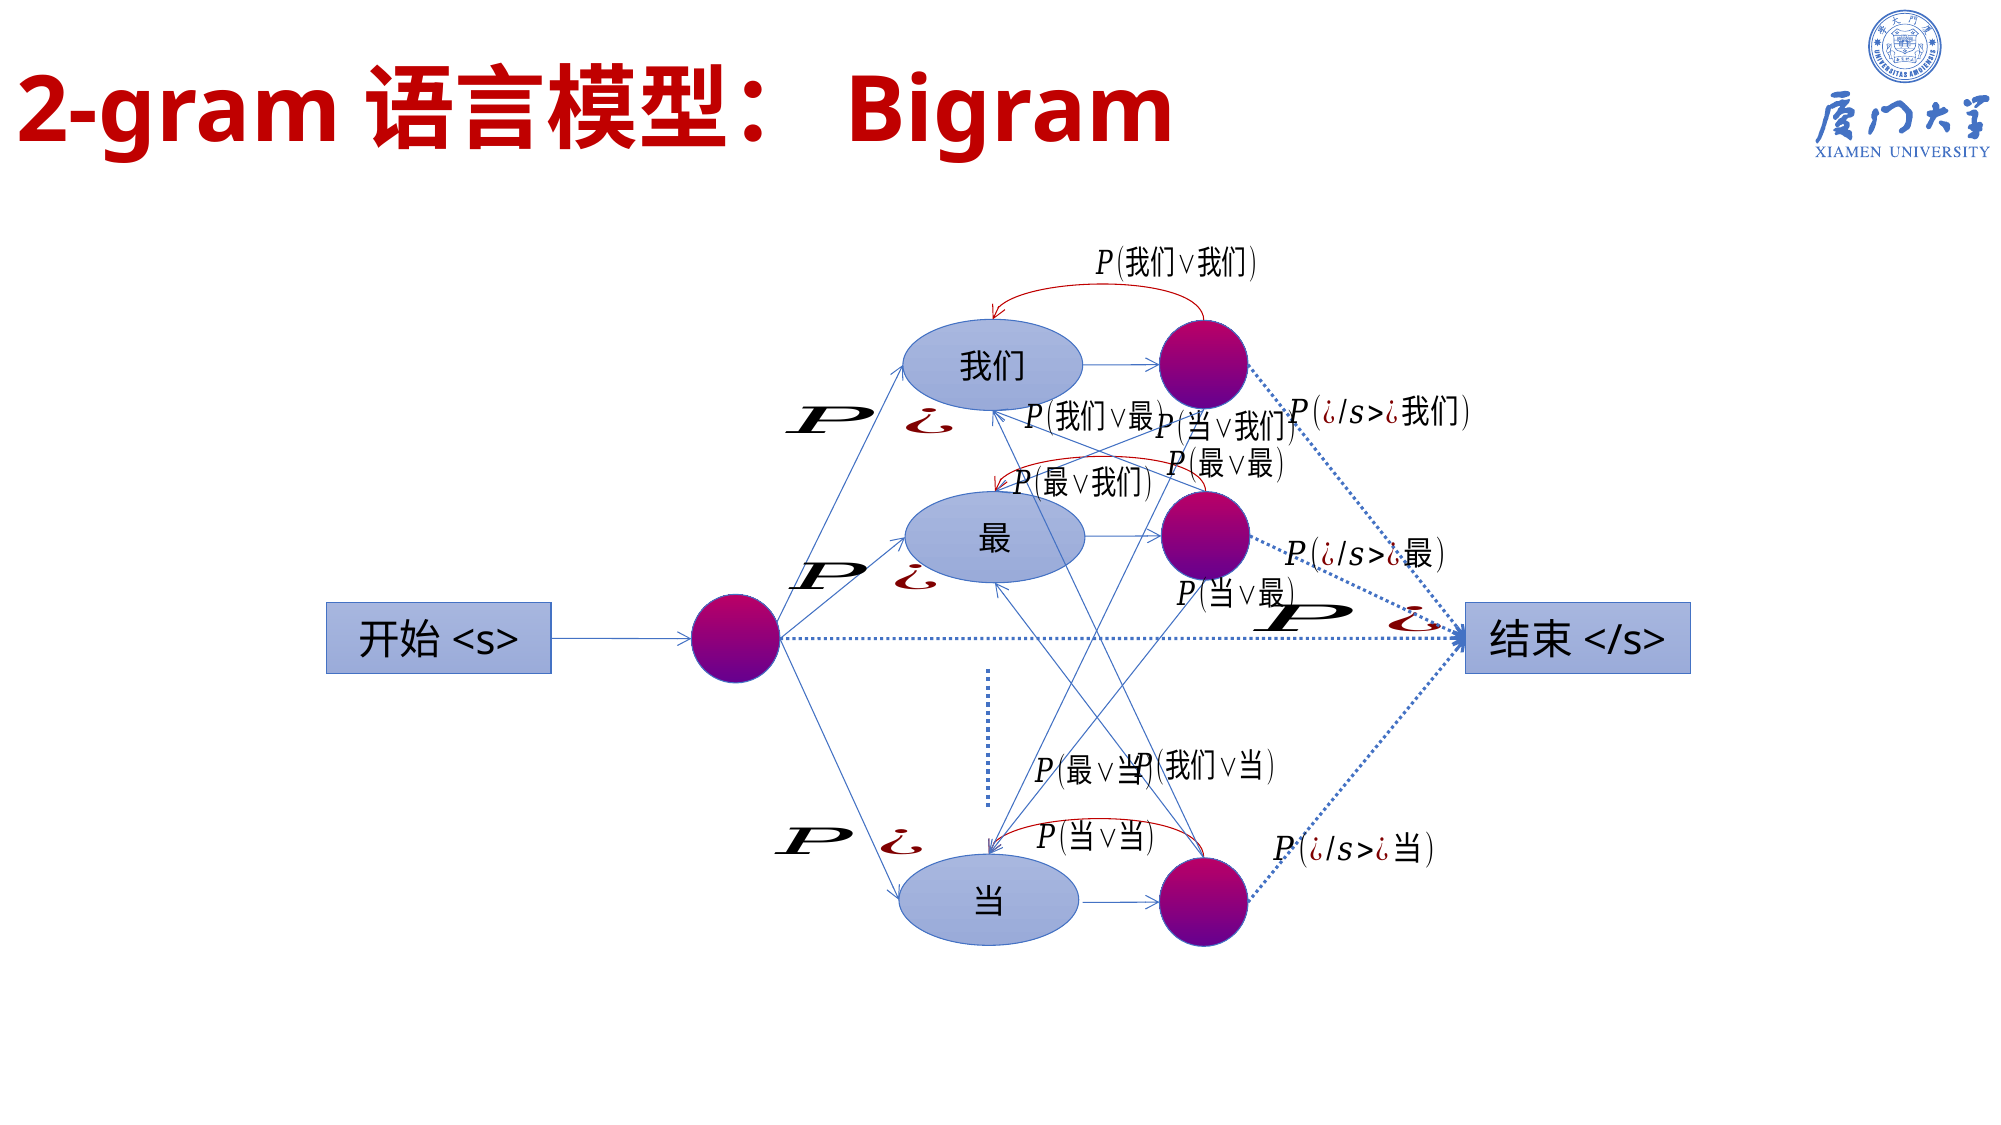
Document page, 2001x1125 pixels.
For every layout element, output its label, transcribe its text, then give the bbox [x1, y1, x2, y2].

text_box 结束</s> [1466, 602, 1691, 674]
text_box [690, 593, 779, 684]
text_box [768, 364, 903, 639]
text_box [988, 580, 1206, 855]
text_box 开始<s> [326, 602, 552, 674]
title 2-gram语言模型：Bigram [1, 3, 1727, 221]
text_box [994, 410, 1204, 492]
text_box [1158, 857, 1249, 947]
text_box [779, 639, 899, 900]
text_box [1158, 319, 1249, 410]
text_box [779, 537, 905, 638]
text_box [1094, 858, 1098, 964]
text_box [988, 408, 1204, 580]
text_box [1249, 535, 1466, 639]
text_box 当 [898, 853, 1080, 946]
text_box [1204, 491, 1248, 581]
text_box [1248, 364, 1466, 638]
text_box 最 [904, 491, 988, 584]
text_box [1248, 638, 1466, 903]
text_box 我们 [902, 318, 1084, 411]
